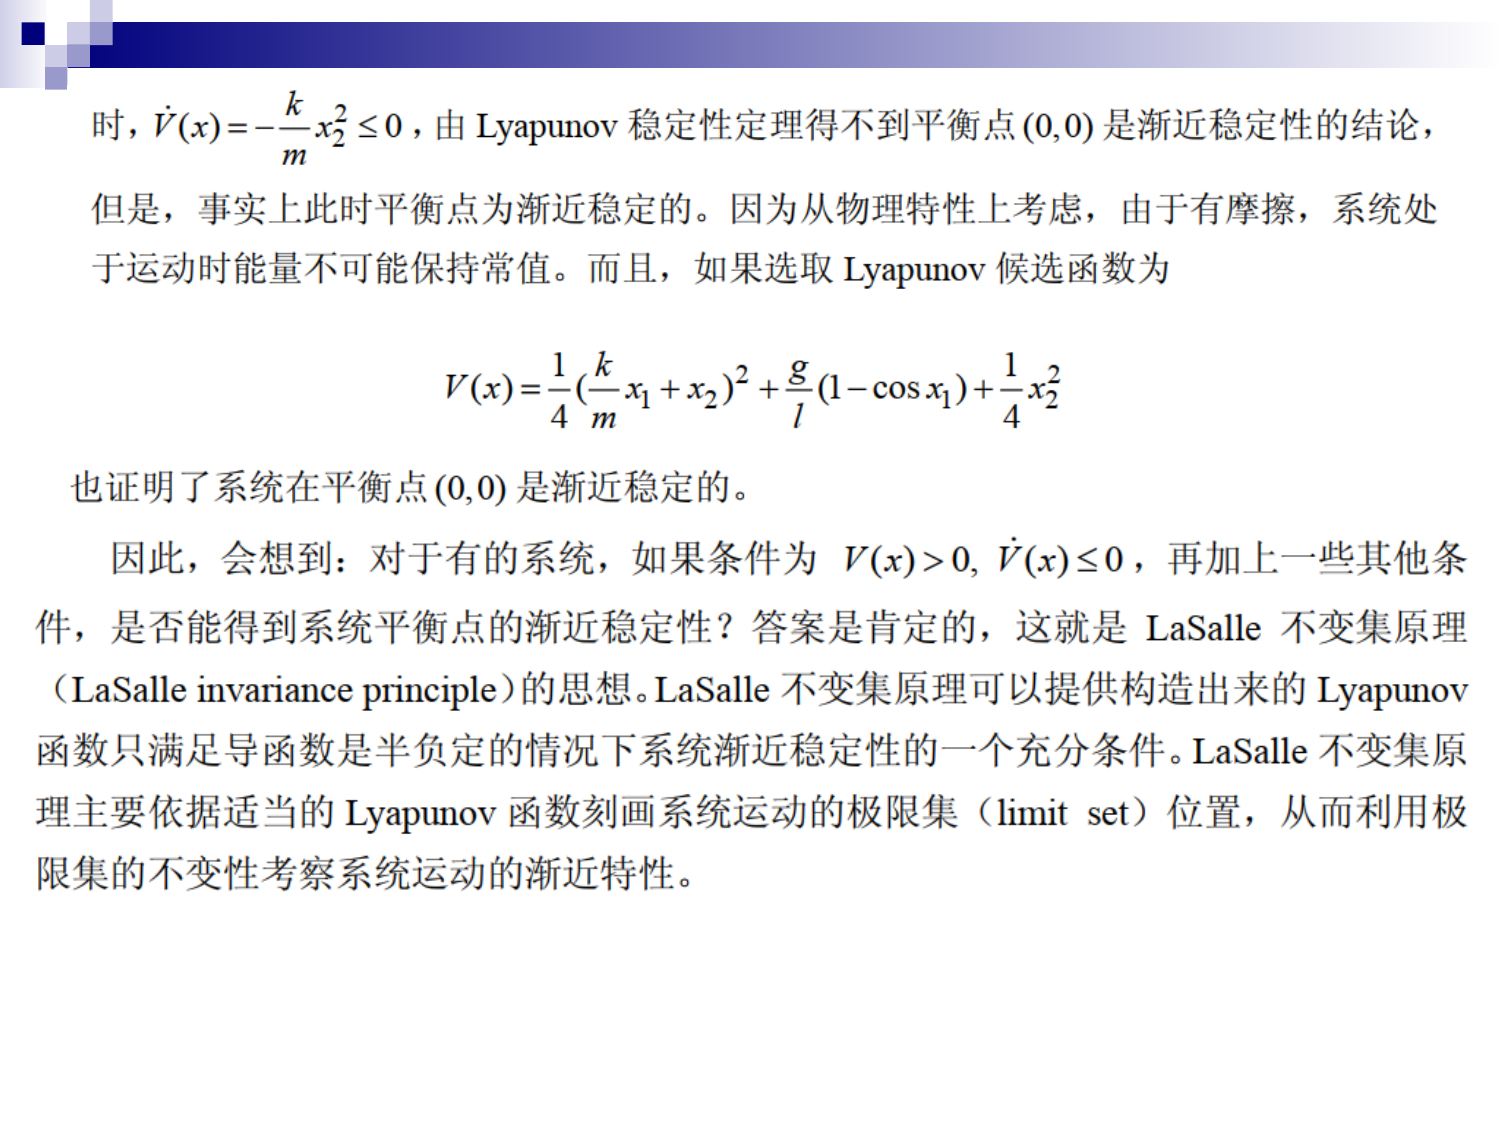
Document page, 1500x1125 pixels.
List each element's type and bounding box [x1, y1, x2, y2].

picture [28, 323, 1455, 518]
picture [21, 535, 1479, 900]
picture [67, 85, 1455, 300]
